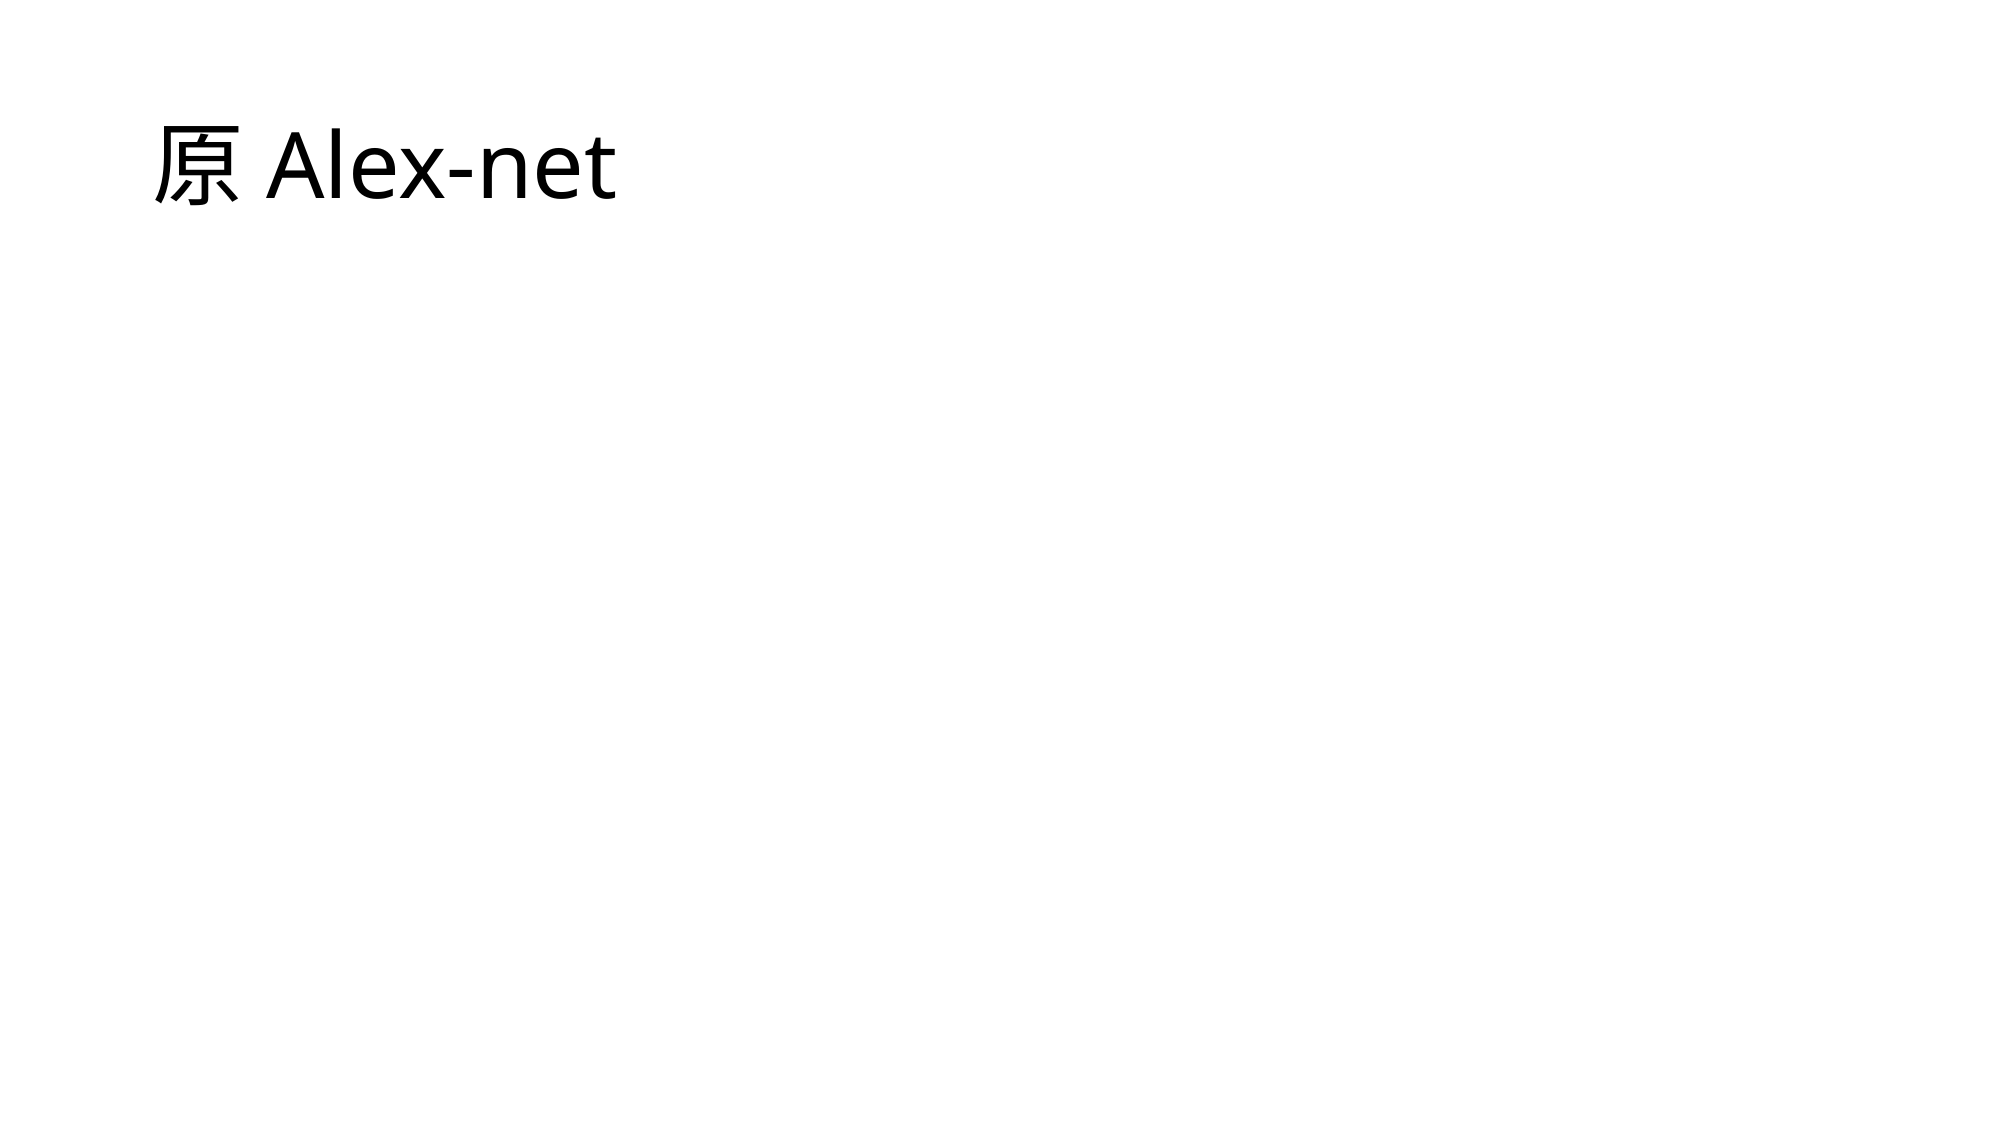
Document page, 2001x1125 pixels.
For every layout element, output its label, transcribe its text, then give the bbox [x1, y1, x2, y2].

title 原Alex-net [137, 59, 1863, 278]
